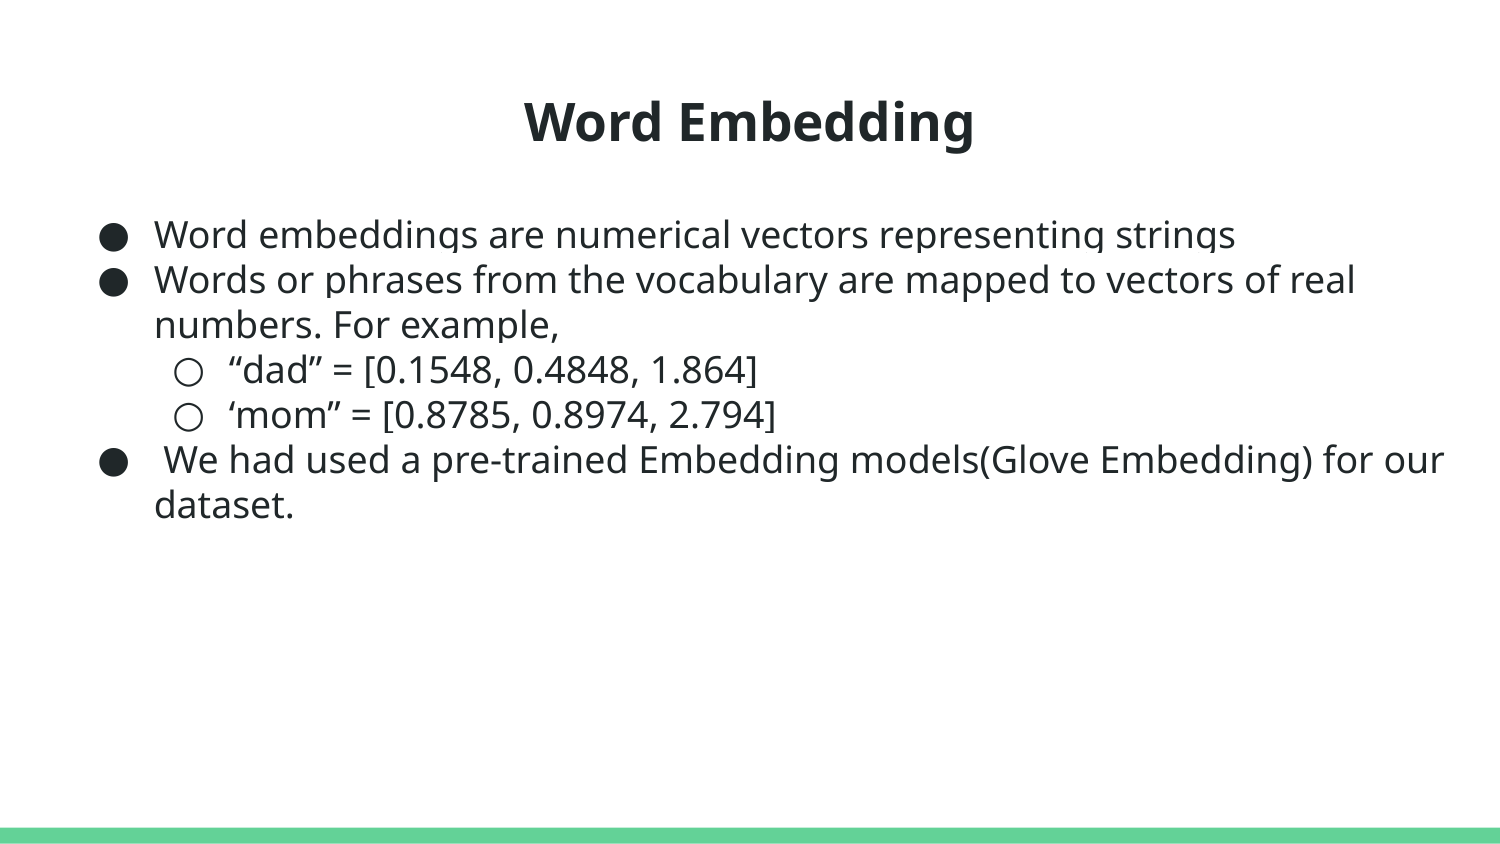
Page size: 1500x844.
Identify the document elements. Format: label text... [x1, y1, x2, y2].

list Word embeddings are numerical vectors representing strings Words or phrases from the vocabulary are mapped to vectors of real numbers. For example, “dad” = [0.1548, 0.4848, 1.864] ‘mom” = [0.8785, 0.8974, 2.794] We had used a pre-trained Embedding models(Glove Embedding) for our dataset. [63, 189, 1462, 745]
title Word Embedding [51, 72, 1449, 167]
